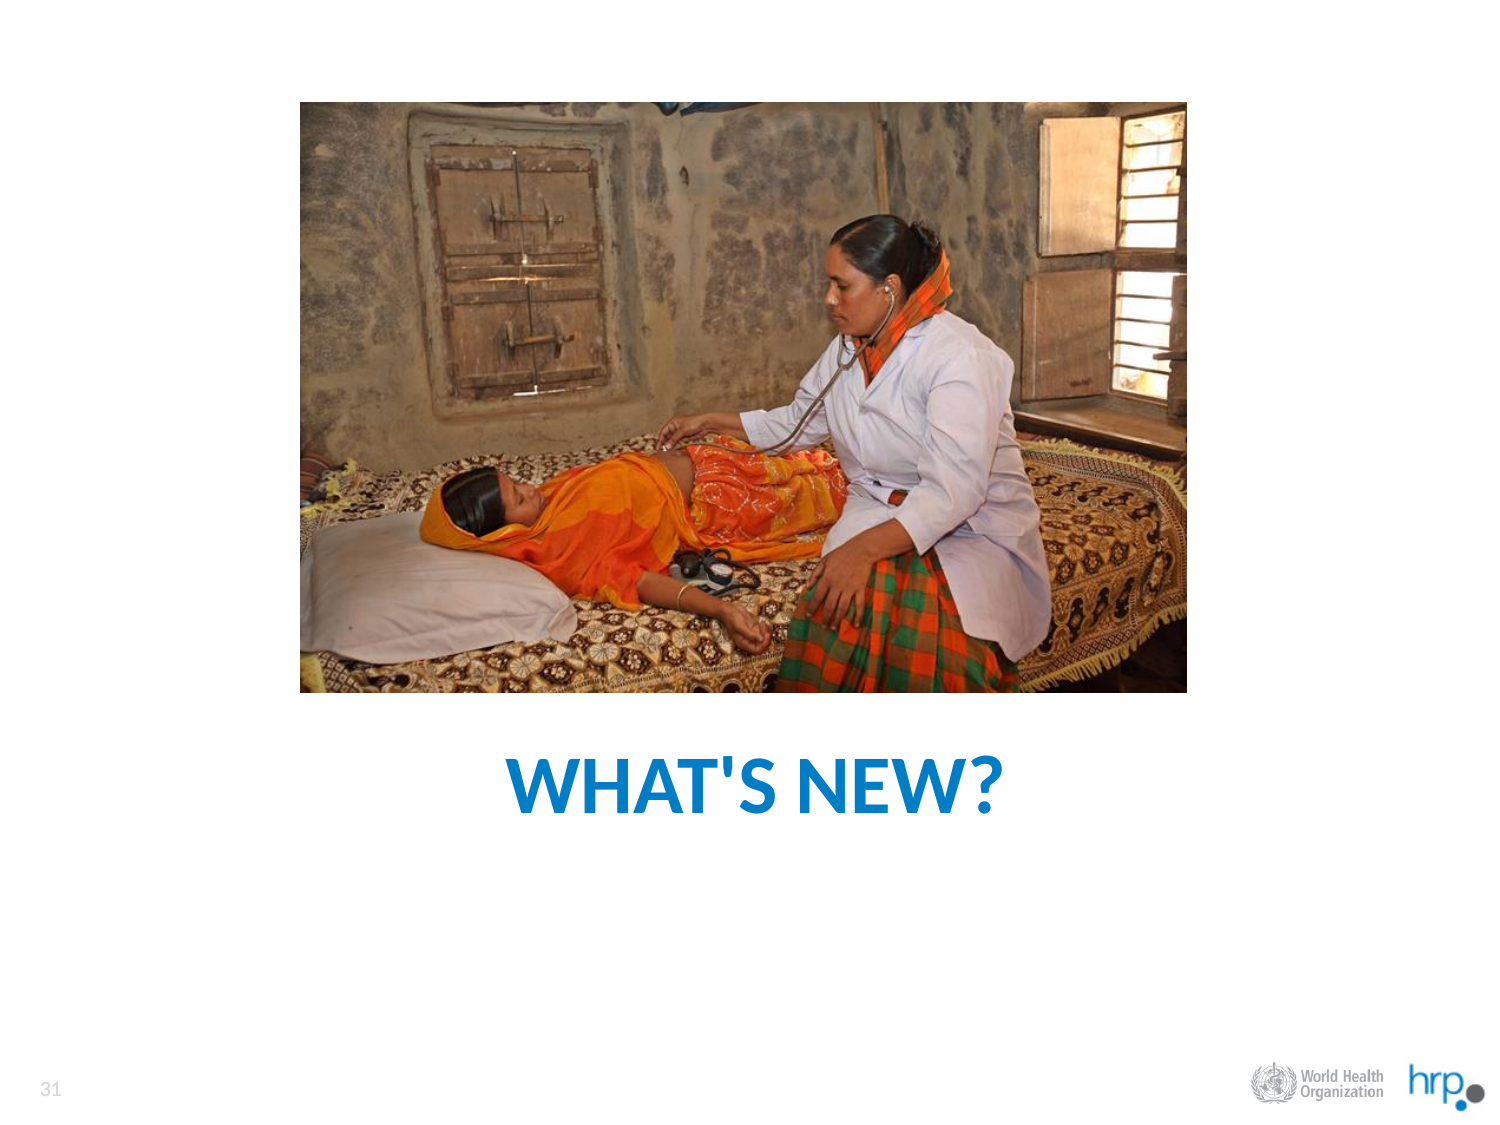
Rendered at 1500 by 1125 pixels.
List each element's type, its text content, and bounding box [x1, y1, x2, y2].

picture [1251, 1062, 1383, 1104]
picture [300, 101, 1187, 693]
picture [1407, 1043, 1486, 1122]
title WHAT's NEW? [118, 722, 1394, 947]
